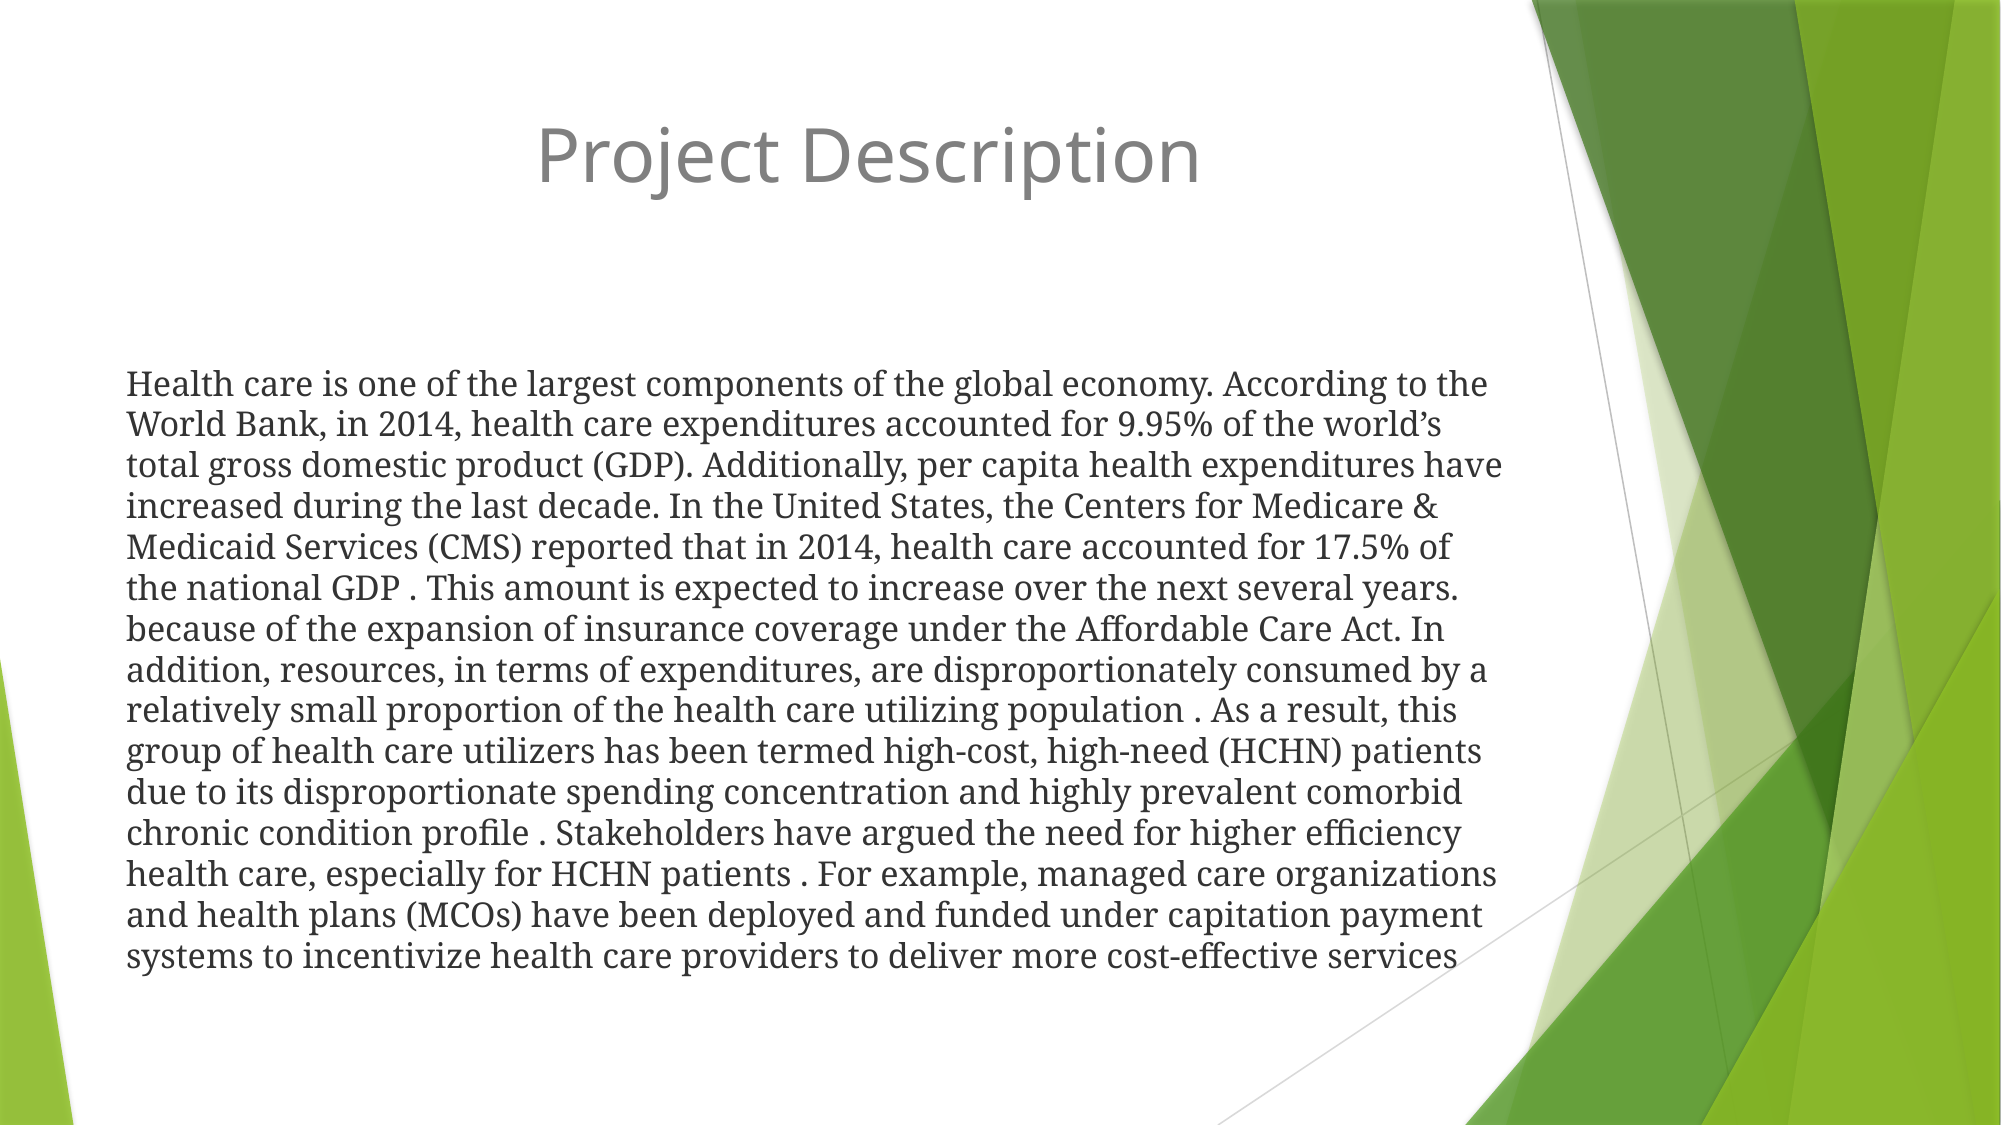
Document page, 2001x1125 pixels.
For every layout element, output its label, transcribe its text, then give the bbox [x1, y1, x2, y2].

list Health care is one of the largest components of the global economy. According to the World Bank, in 2014, health care expenditures accounted for 9.95% of the world’s total gross domestic product (GDP). Additionally, per capita health expenditures have increased during the last decade. In the United States, the Centers for Medicare & Medicaid Services (CMS) reported that in 2014, health care accounted for 17.5% of the national GDP . This amount is expected to increase over the next several years. because of the expansion of insurance coverage under the Affordable Care Act. In addition, resources, in terms of expenditures, are disproportionately consumed by a relatively small proportion of the health care utilizing population . As a result, this group of health care utilizers has been termed high-cost, high-need (HCHN) patients due to its disproportionate spending concentration and highly prevalent comorbid chronic condition profile . Stakeholders have argued the need for higher efficiency health care, especially for HCHN patients . For example, managed care organizations and health plans (MCOs) have been deployed and funded under capitation payment systems to incentivize health care providers to deliver more cost-effective services [111, 354, 1522, 992]
title Project Description [520, 99, 1229, 239]
